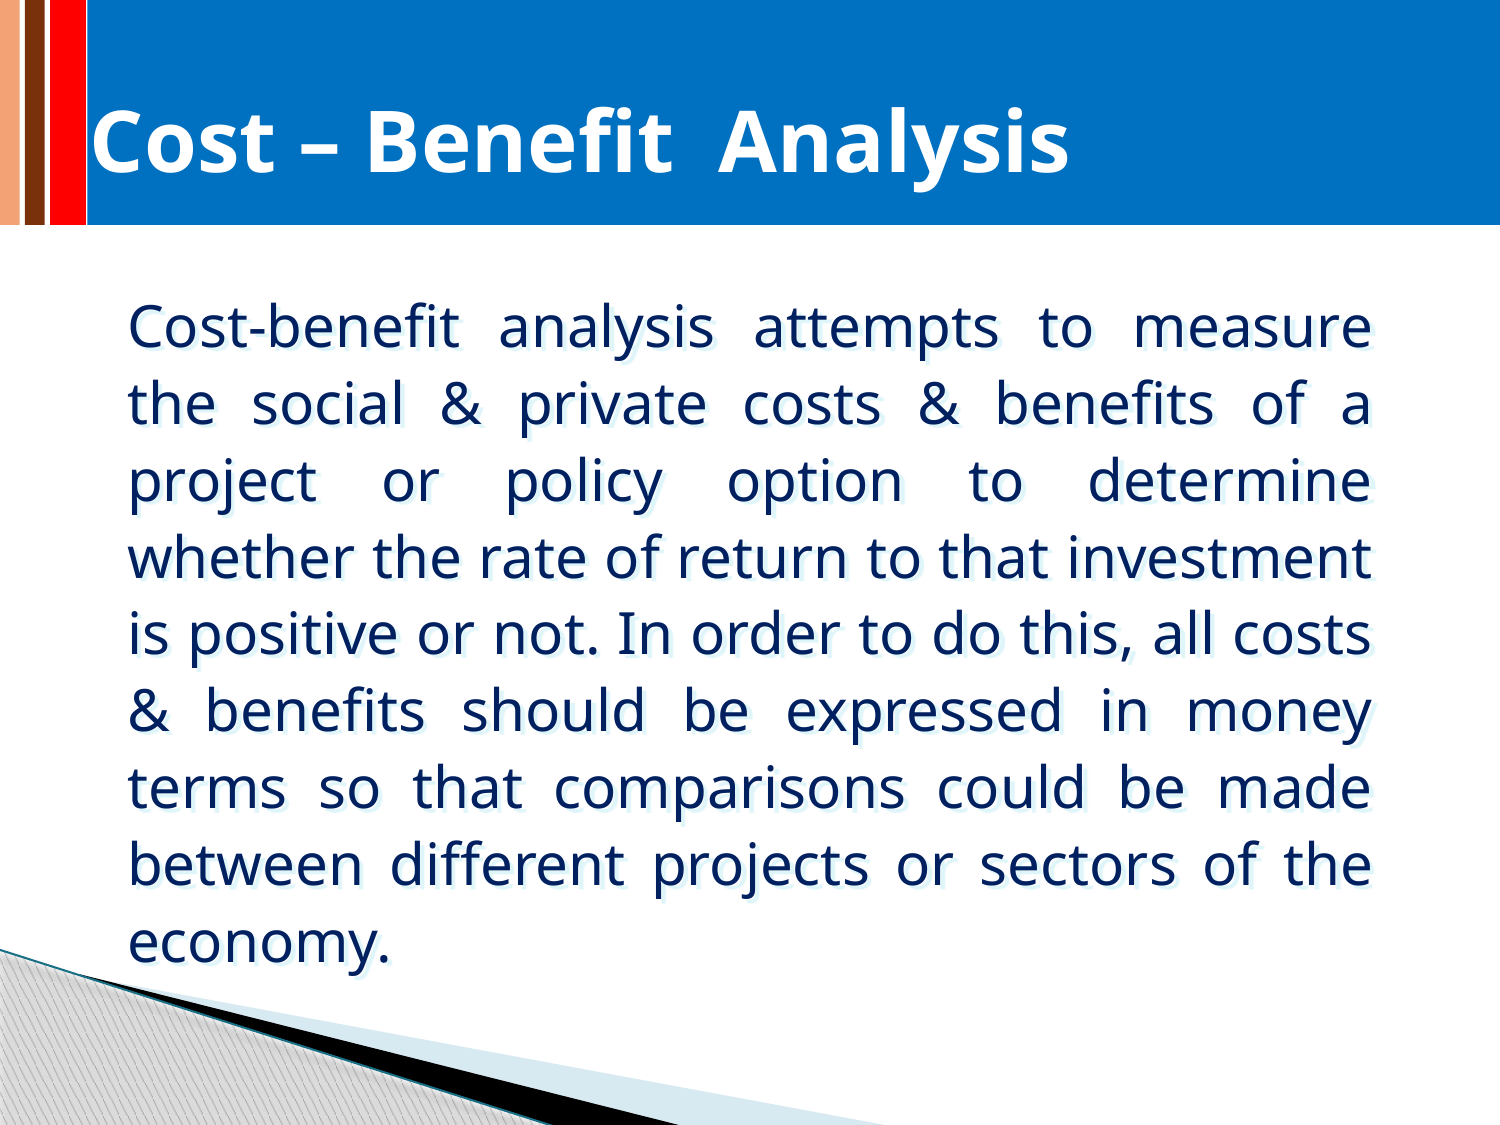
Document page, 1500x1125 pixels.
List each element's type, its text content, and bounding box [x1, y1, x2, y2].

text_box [0, 0, 1500, 226]
list Cost-benefit analysis attempts to measure the social & private costs & benefits of a project or policy option to determine whether the rate of return to that investment is positive or not. In order to do this, all costs & benefits should be expressed in money terms so that comparisons could be made between different projects or sectors of the economy. [112, 275, 1388, 1038]
